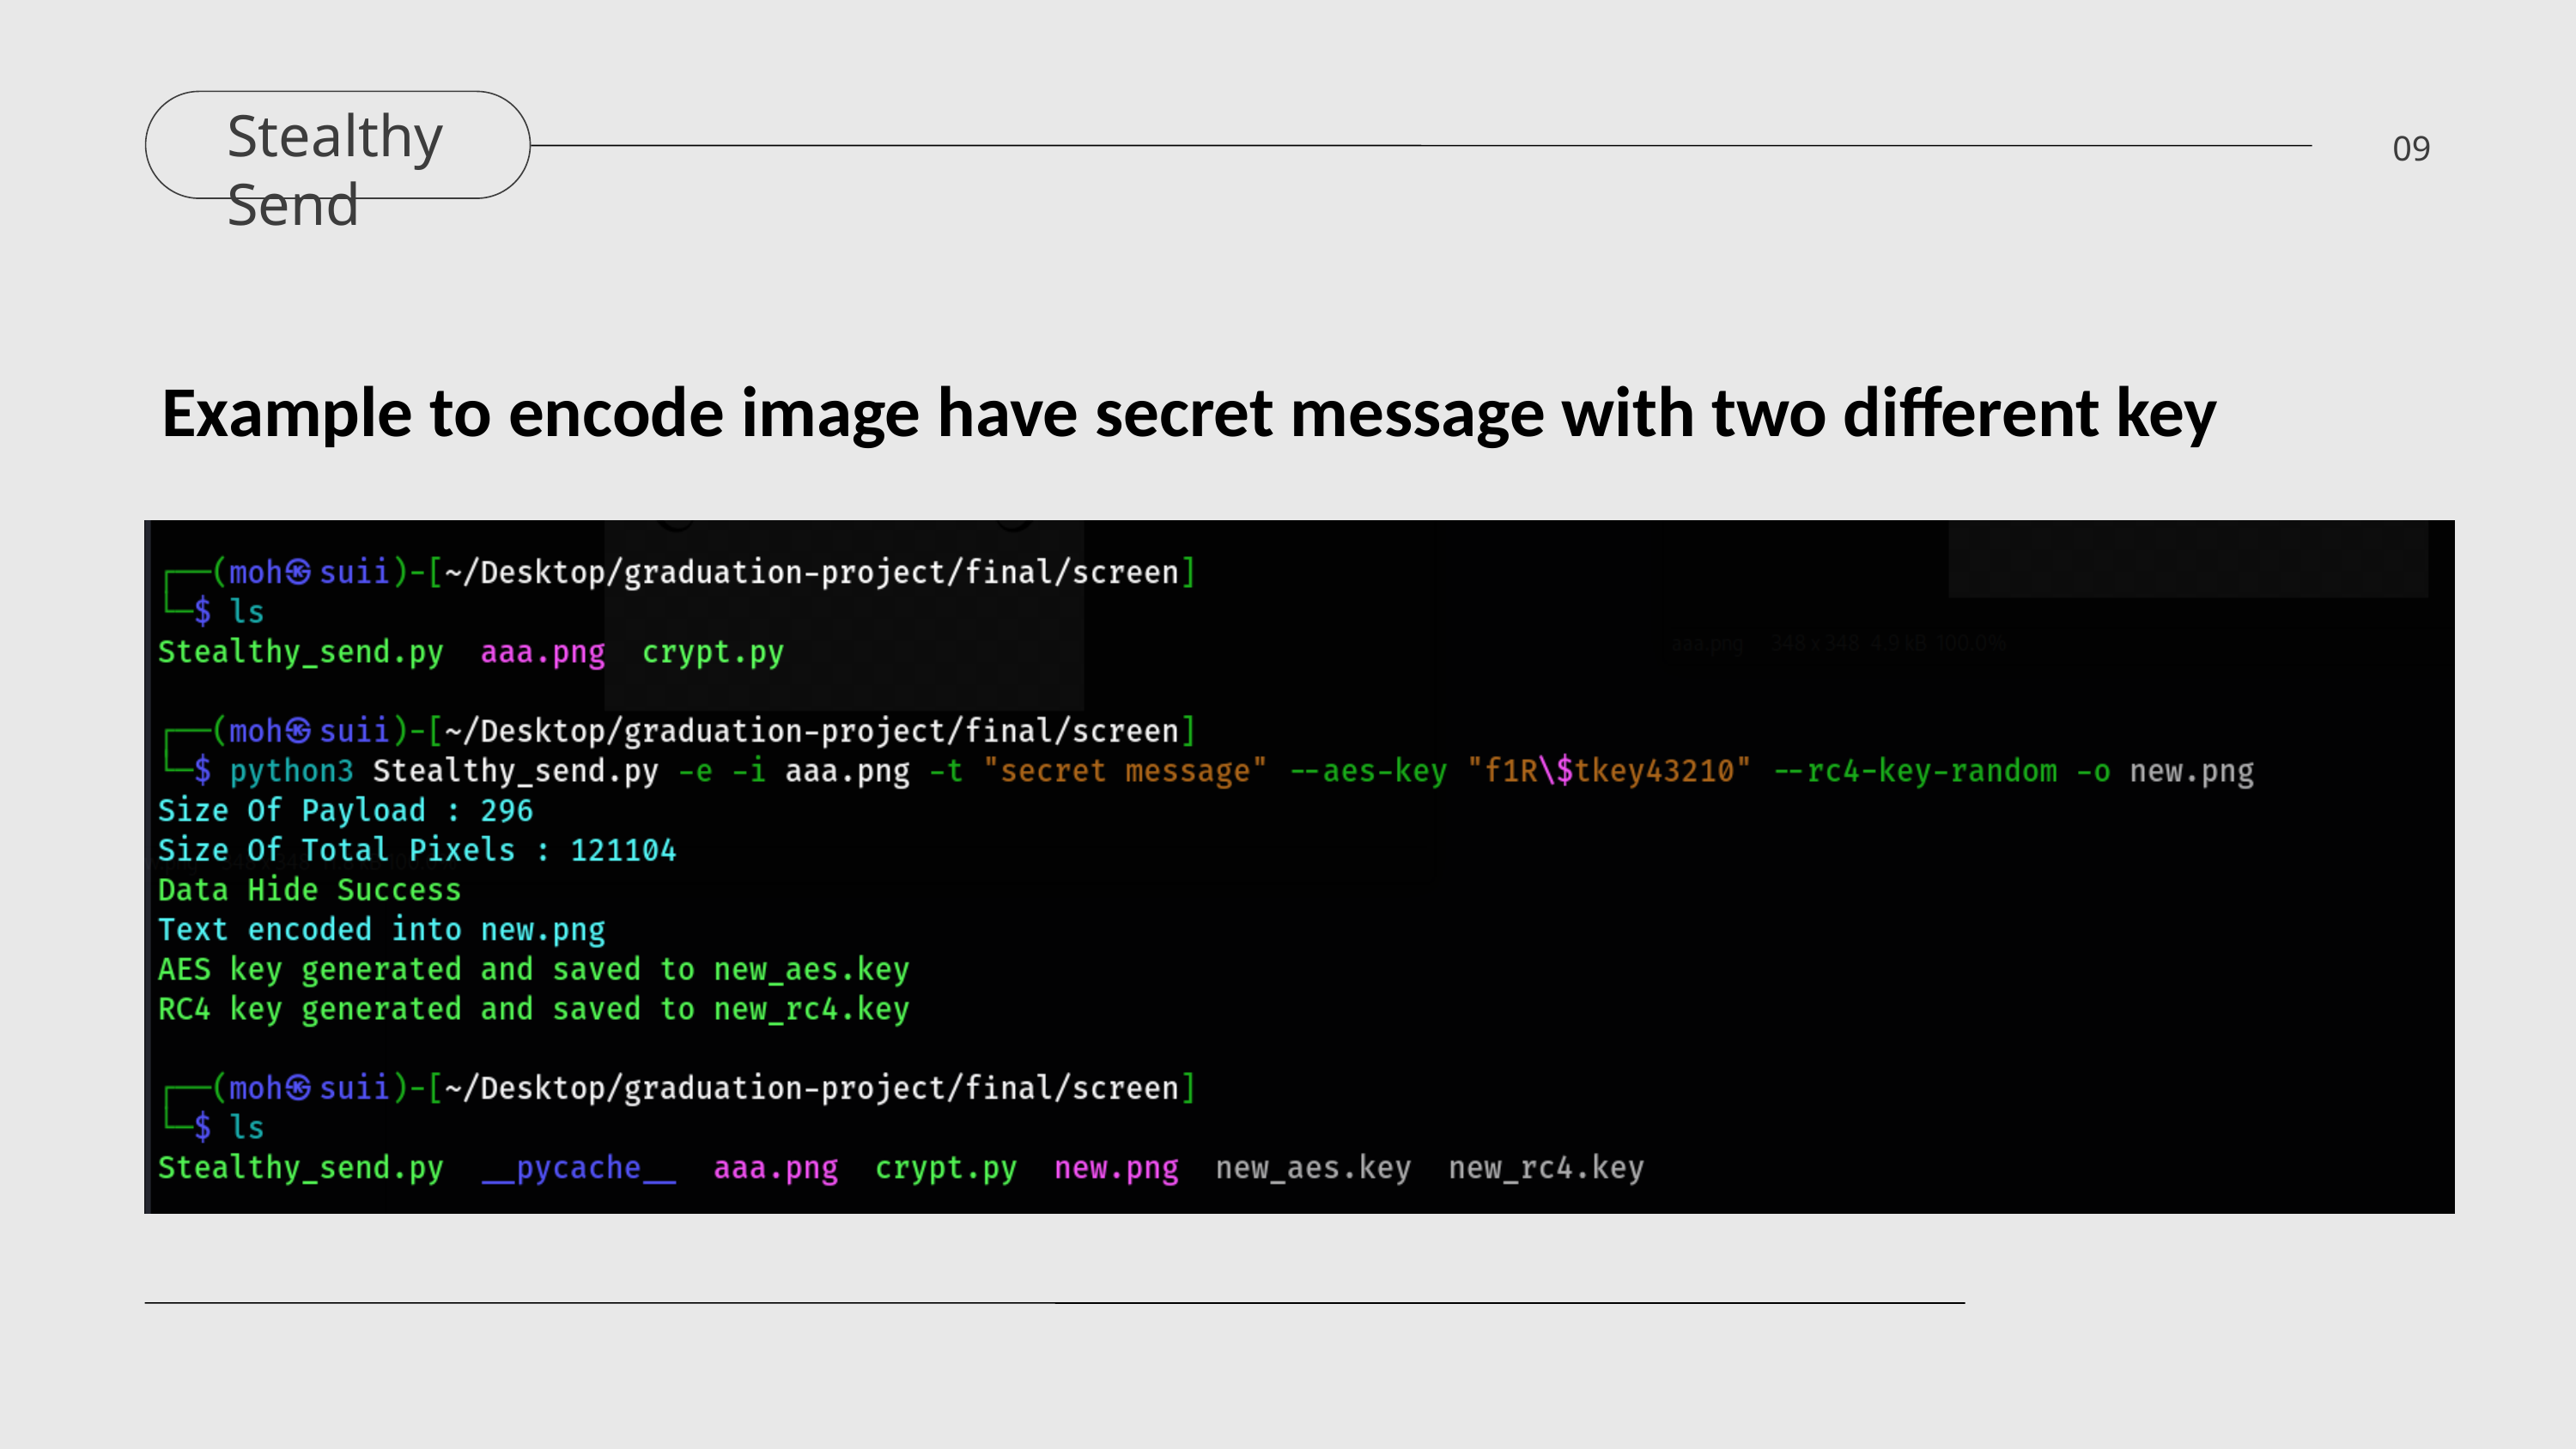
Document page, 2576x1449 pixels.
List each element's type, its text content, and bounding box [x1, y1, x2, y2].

text_box Stealthy Send [214, 93, 562, 282]
picture [144, 519, 2455, 1214]
text_box Example to encode image have secret message with two different key [149, 316, 2432, 458]
text_box 09 [2379, 116, 2432, 167]
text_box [144, 90, 532, 200]
